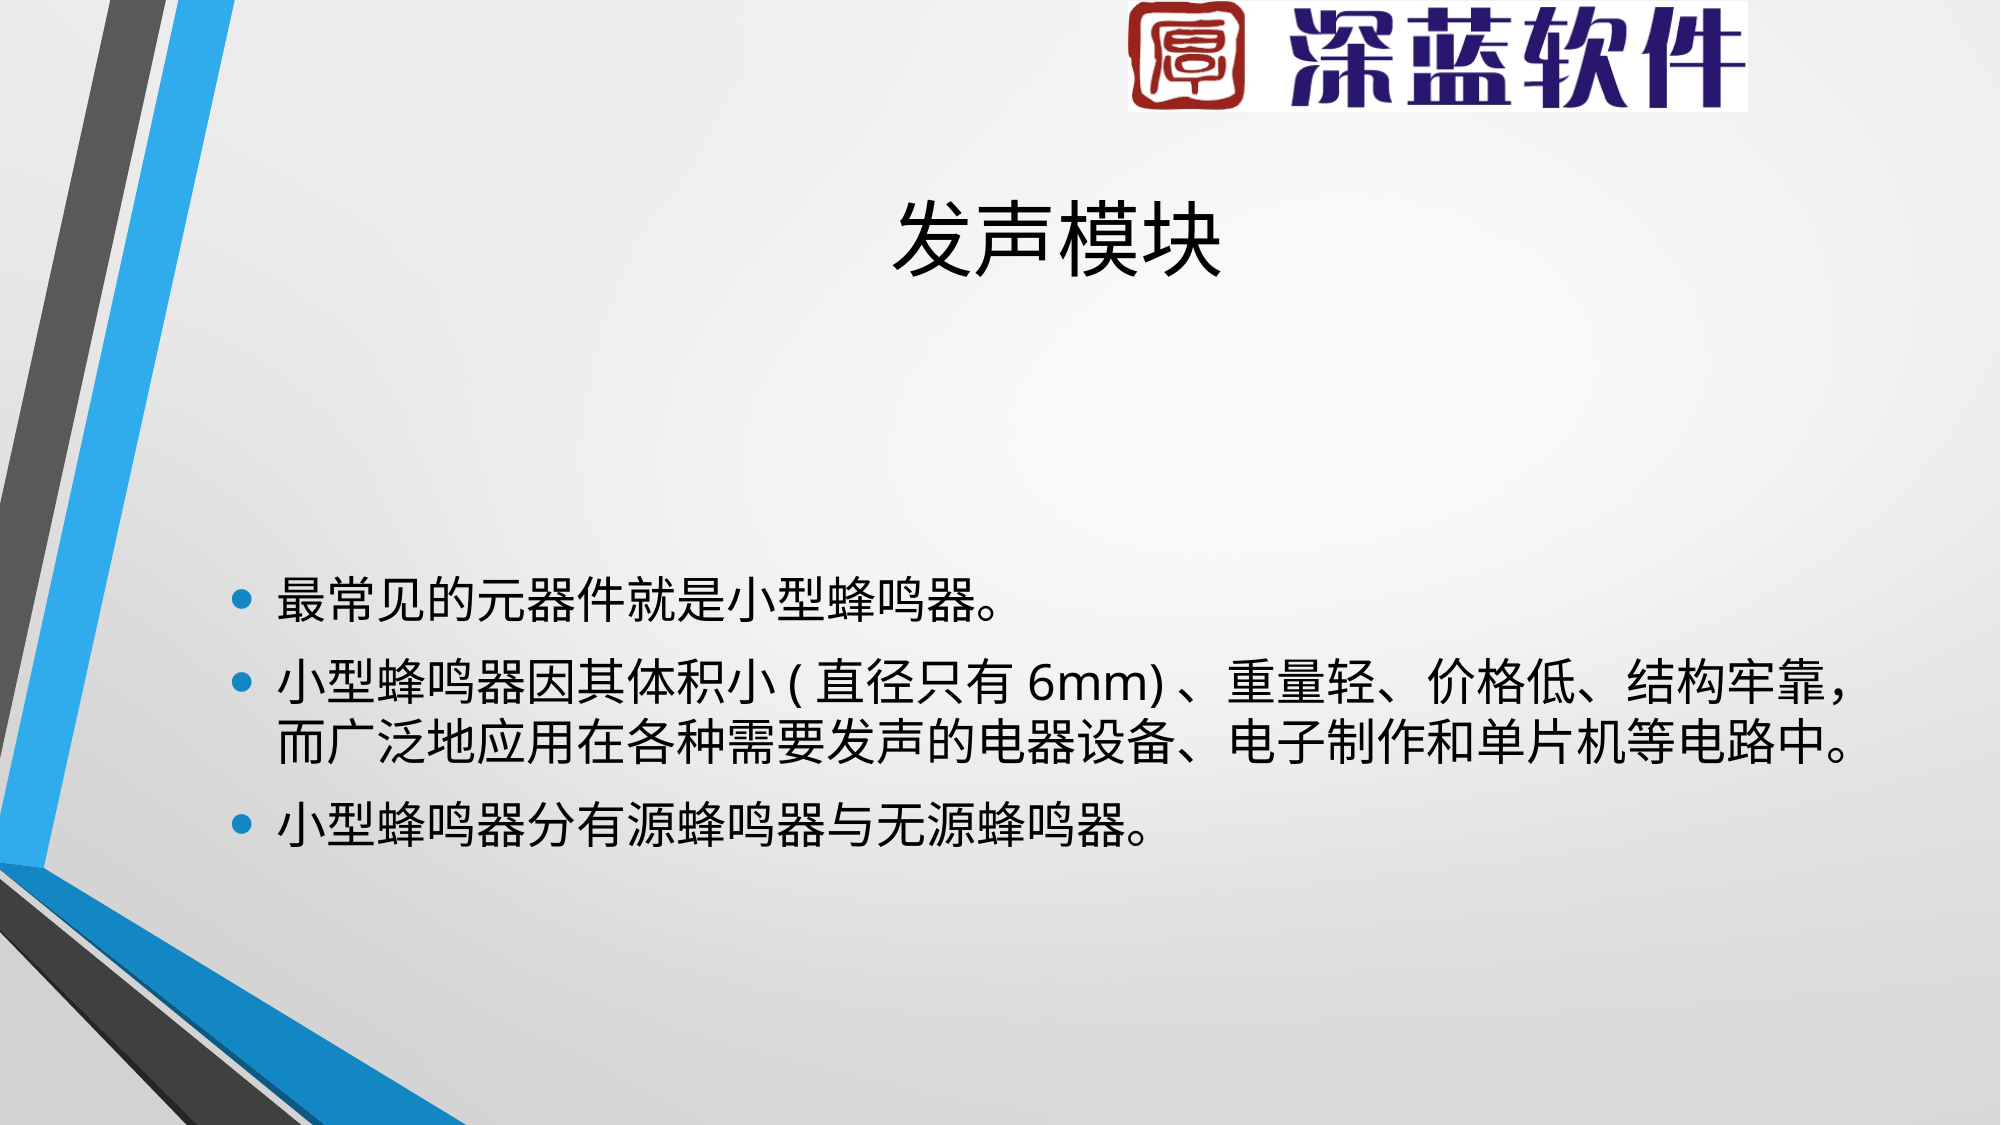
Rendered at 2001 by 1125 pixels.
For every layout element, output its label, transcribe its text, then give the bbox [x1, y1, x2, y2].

list 最常见的元器件就是小型蜂鸣器。 小型蜂鸣器因其体积小(直径只有6mm)、重量轻、价格低、结构牢靠，而广泛地应用在各种需要发声的电器设备、电子制作和单片机等电路中。 小型蜂鸣器分有源蜂鸣器与无源蜂鸣器。 [214, 437, 1900, 985]
title 发声模块 [214, 75, 1900, 400]
picture [1127, 0, 1748, 112]
